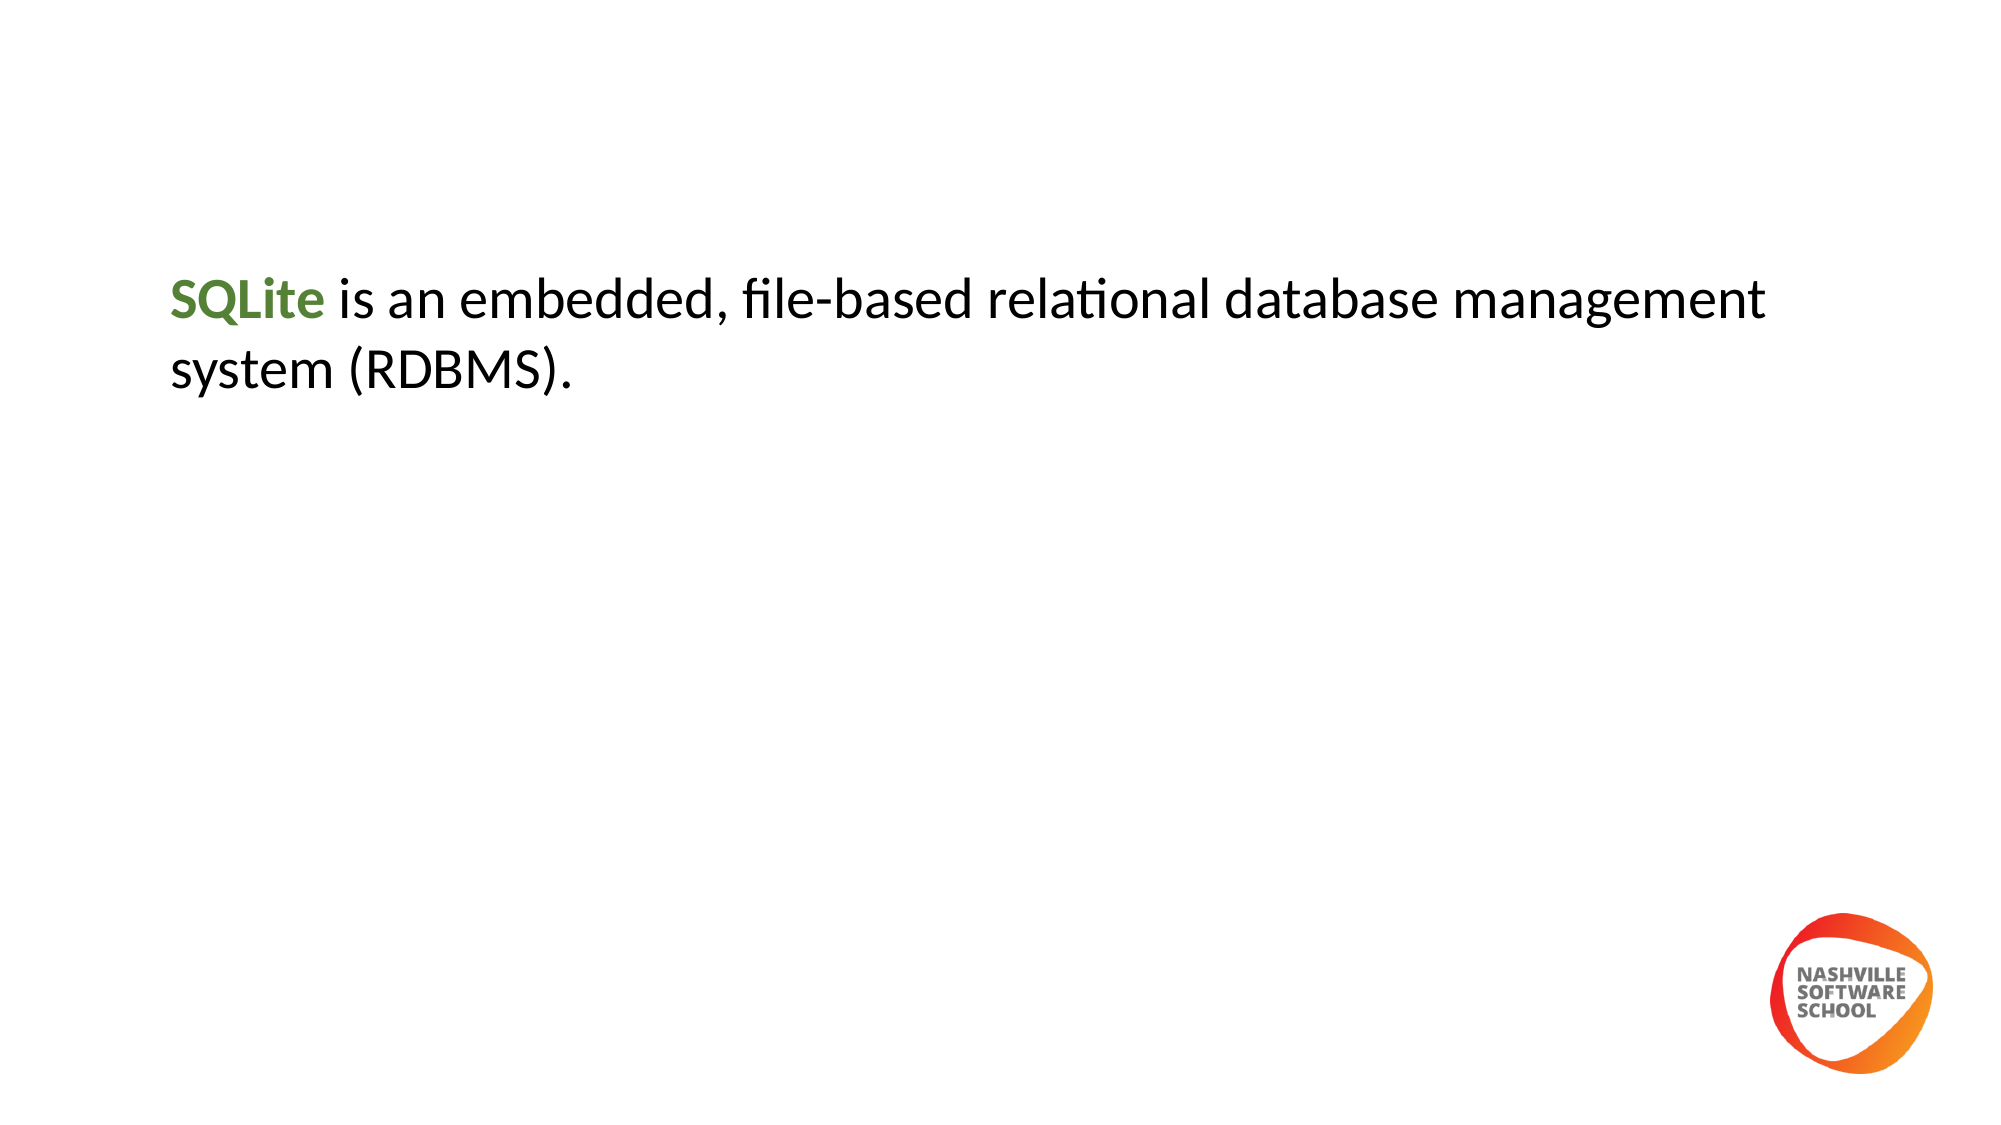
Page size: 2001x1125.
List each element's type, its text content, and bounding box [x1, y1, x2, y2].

text_box SQLite is an embedded, file-based relational database management system (RDBMS). [155, 252, 1795, 409]
picture [1770, 913, 1933, 1075]
